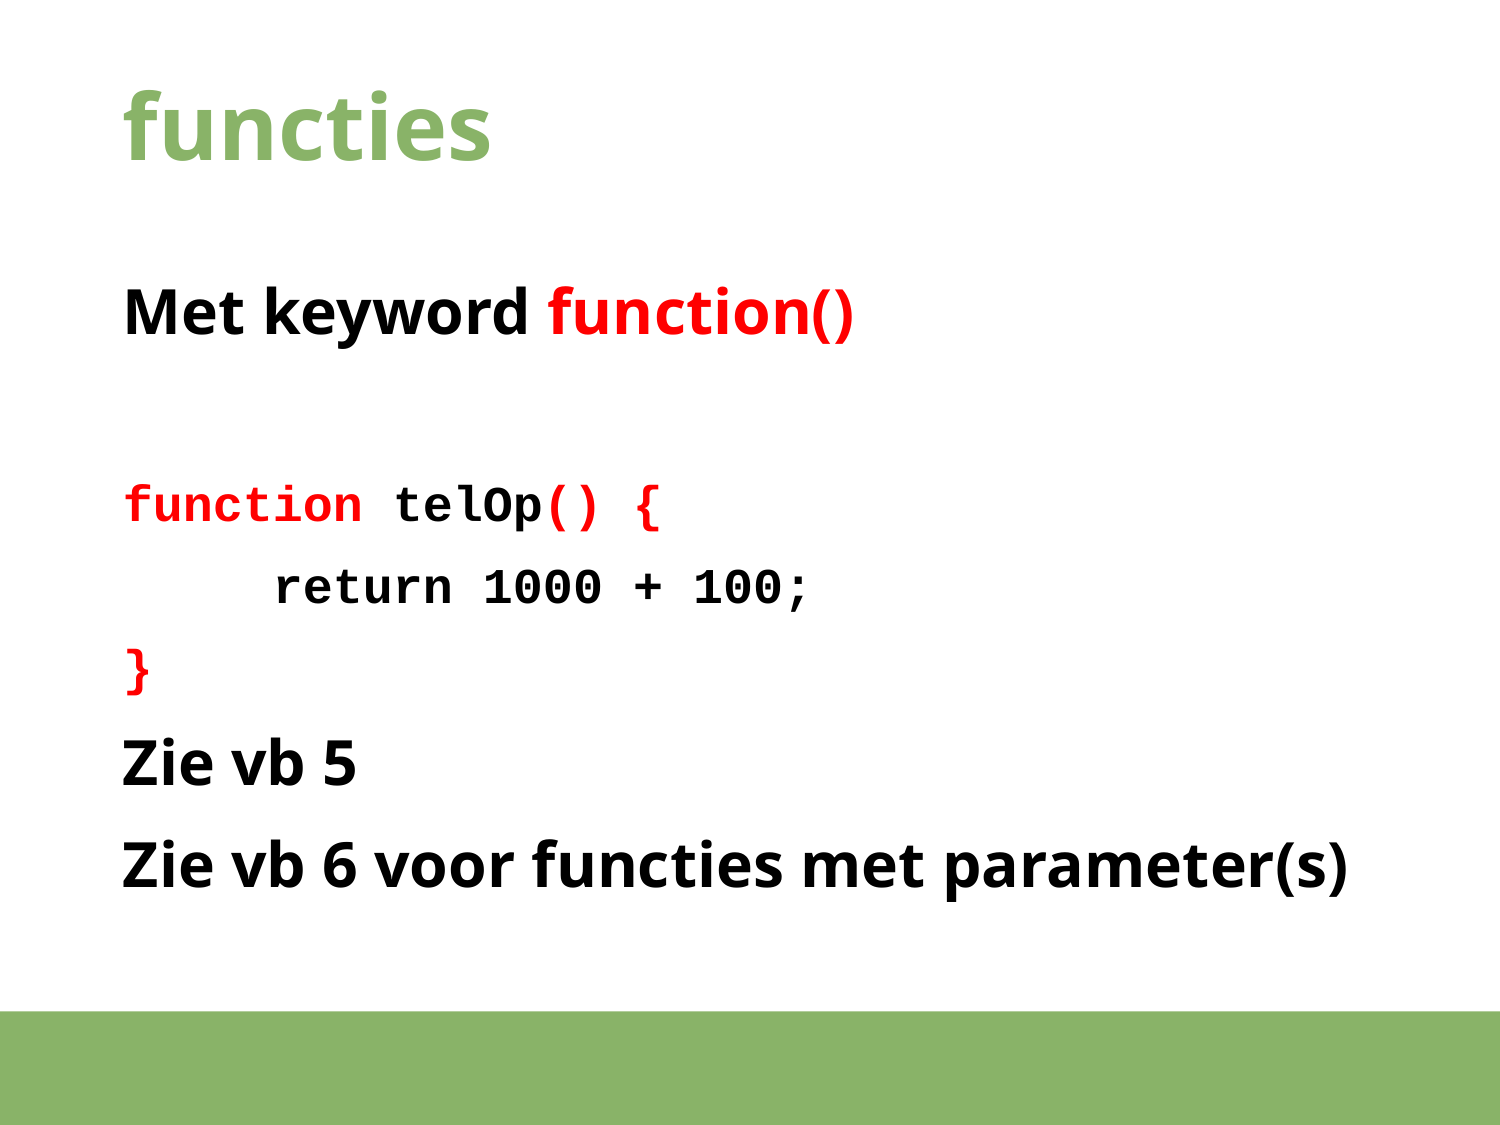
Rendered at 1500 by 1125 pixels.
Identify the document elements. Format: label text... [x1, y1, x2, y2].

title functies [107, 30, 1425, 218]
list Met keyword function() function telOp() { return 1000 + 100; } Zie vb 5 Zie vb 6 voor functies met parameter(s) [107, 249, 1425, 993]
